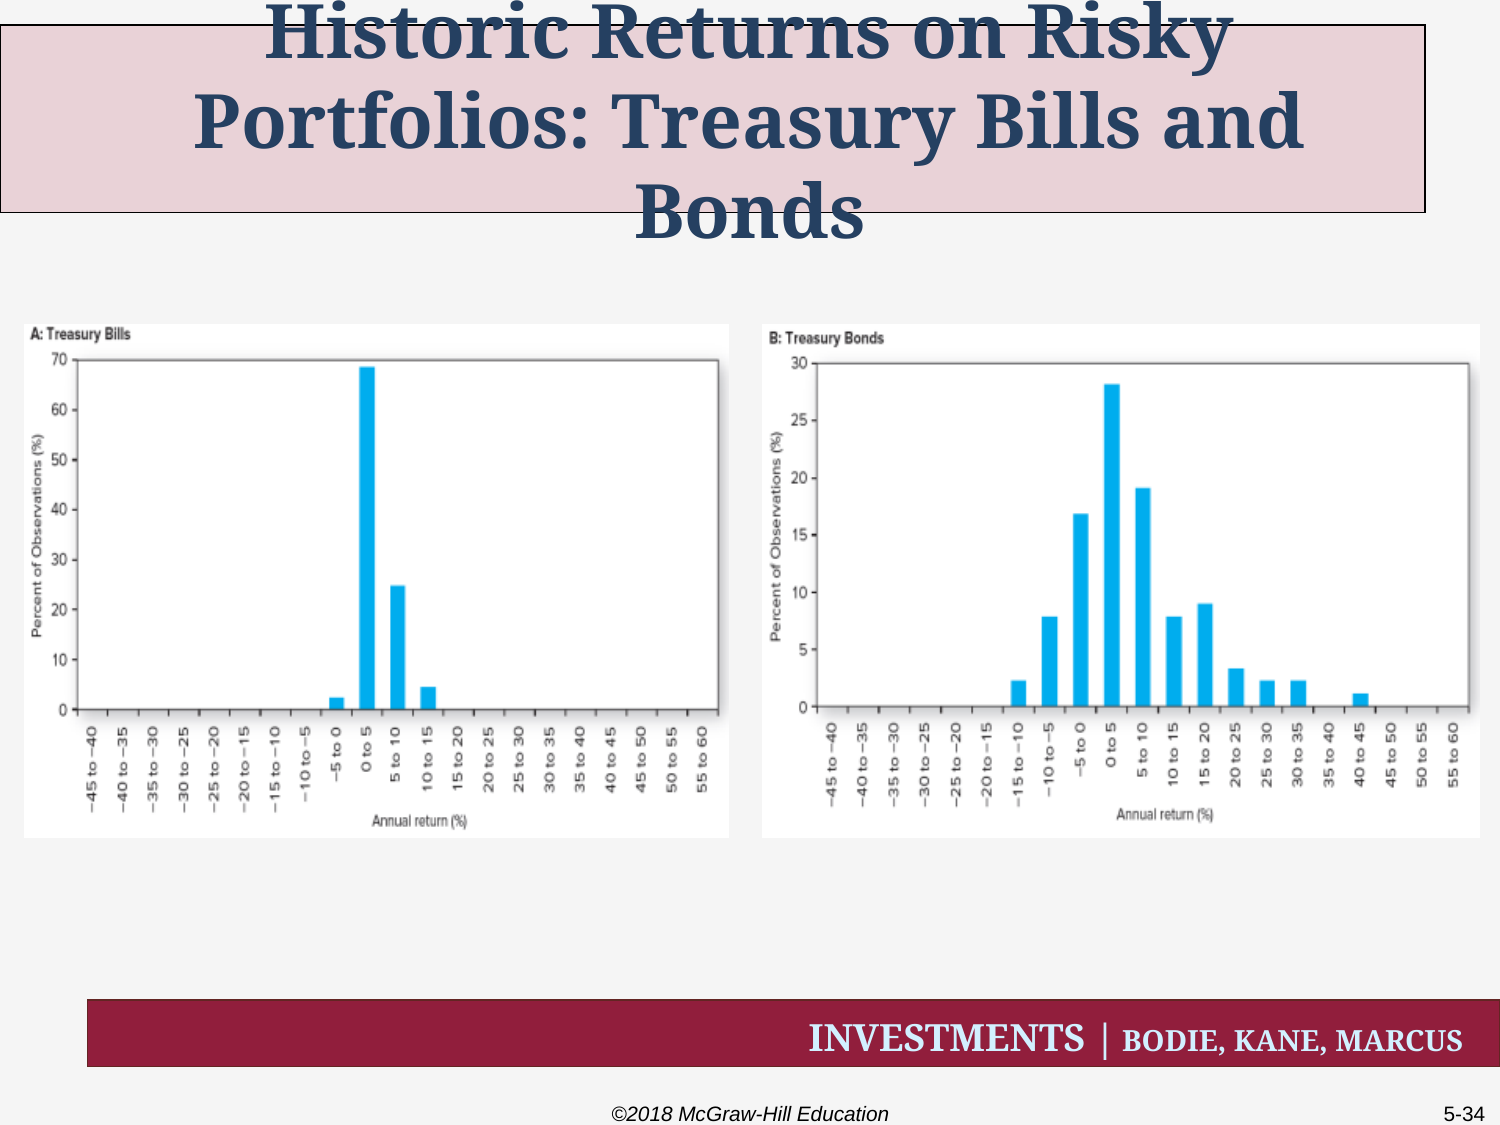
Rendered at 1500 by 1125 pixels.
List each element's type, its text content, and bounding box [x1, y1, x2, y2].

picture [762, 324, 1480, 838]
picture [24, 324, 730, 838]
slide_number 5-34 [1162, 1102, 1500, 1124]
title Historic Returns on Risky Portfolios: Treasury Bills and Bonds [75, 12, 1425, 226]
footer ©2018 McGraw-Hill Education [496, 1102, 1004, 1124]
